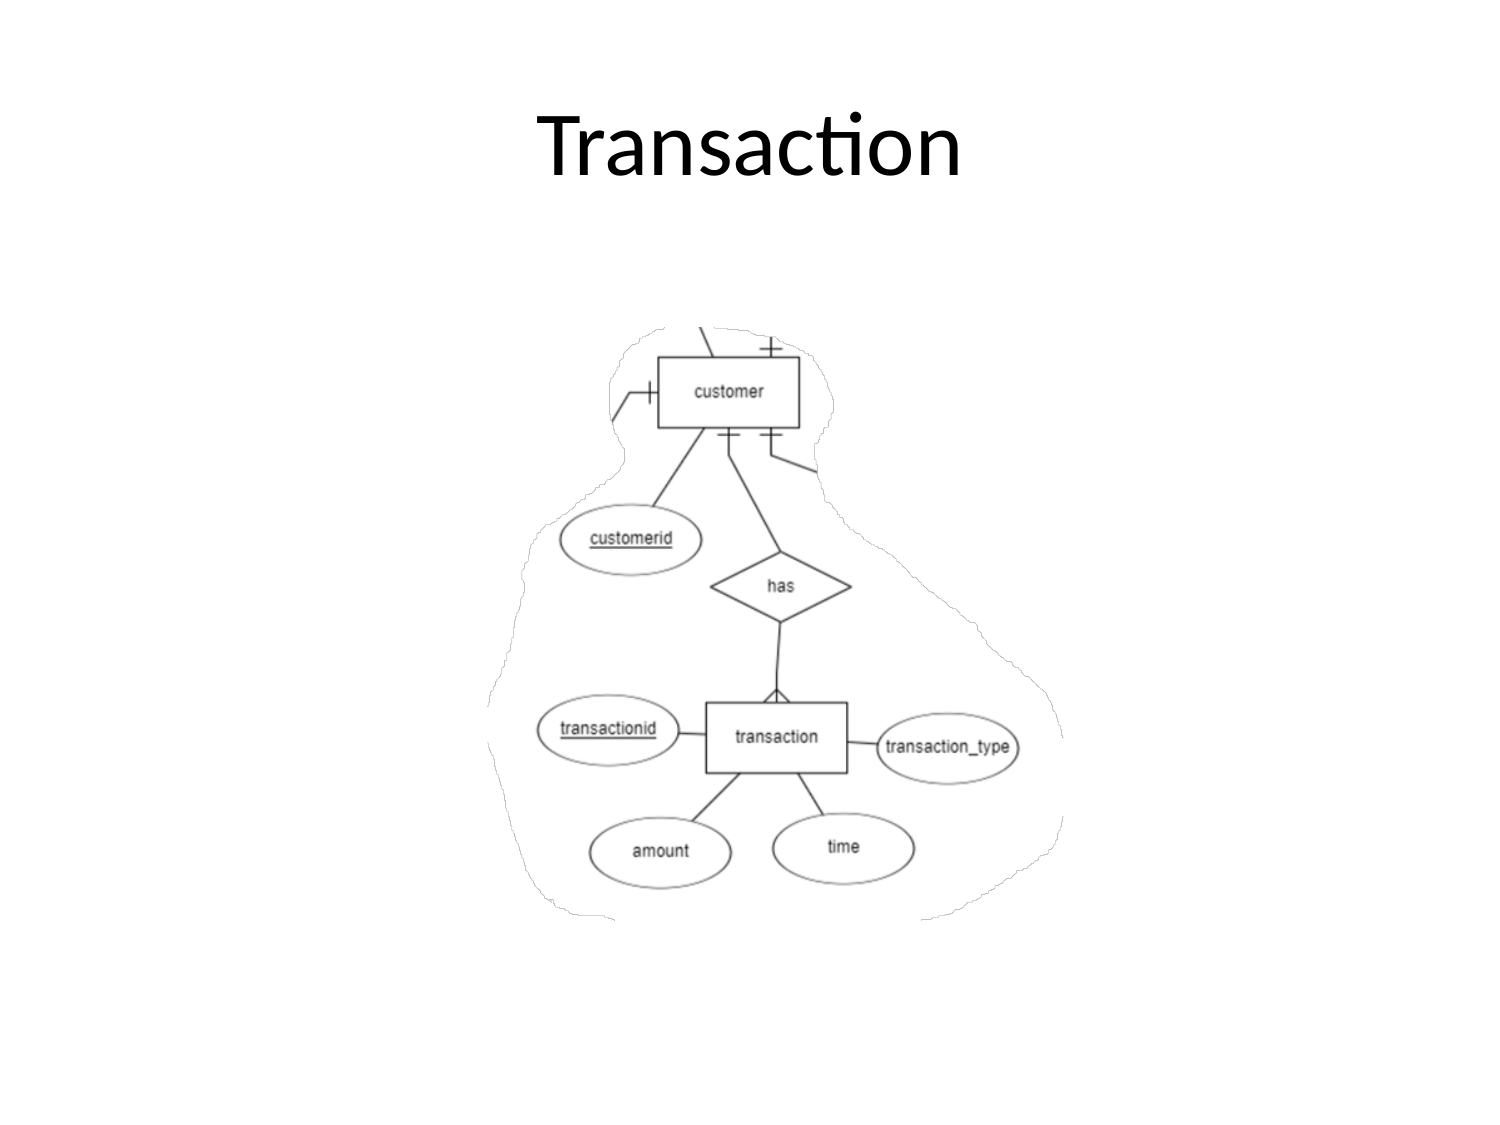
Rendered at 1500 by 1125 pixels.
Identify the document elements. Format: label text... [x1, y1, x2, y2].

title Transaction [75, 45, 1425, 233]
picture [487, 327, 1065, 921]
